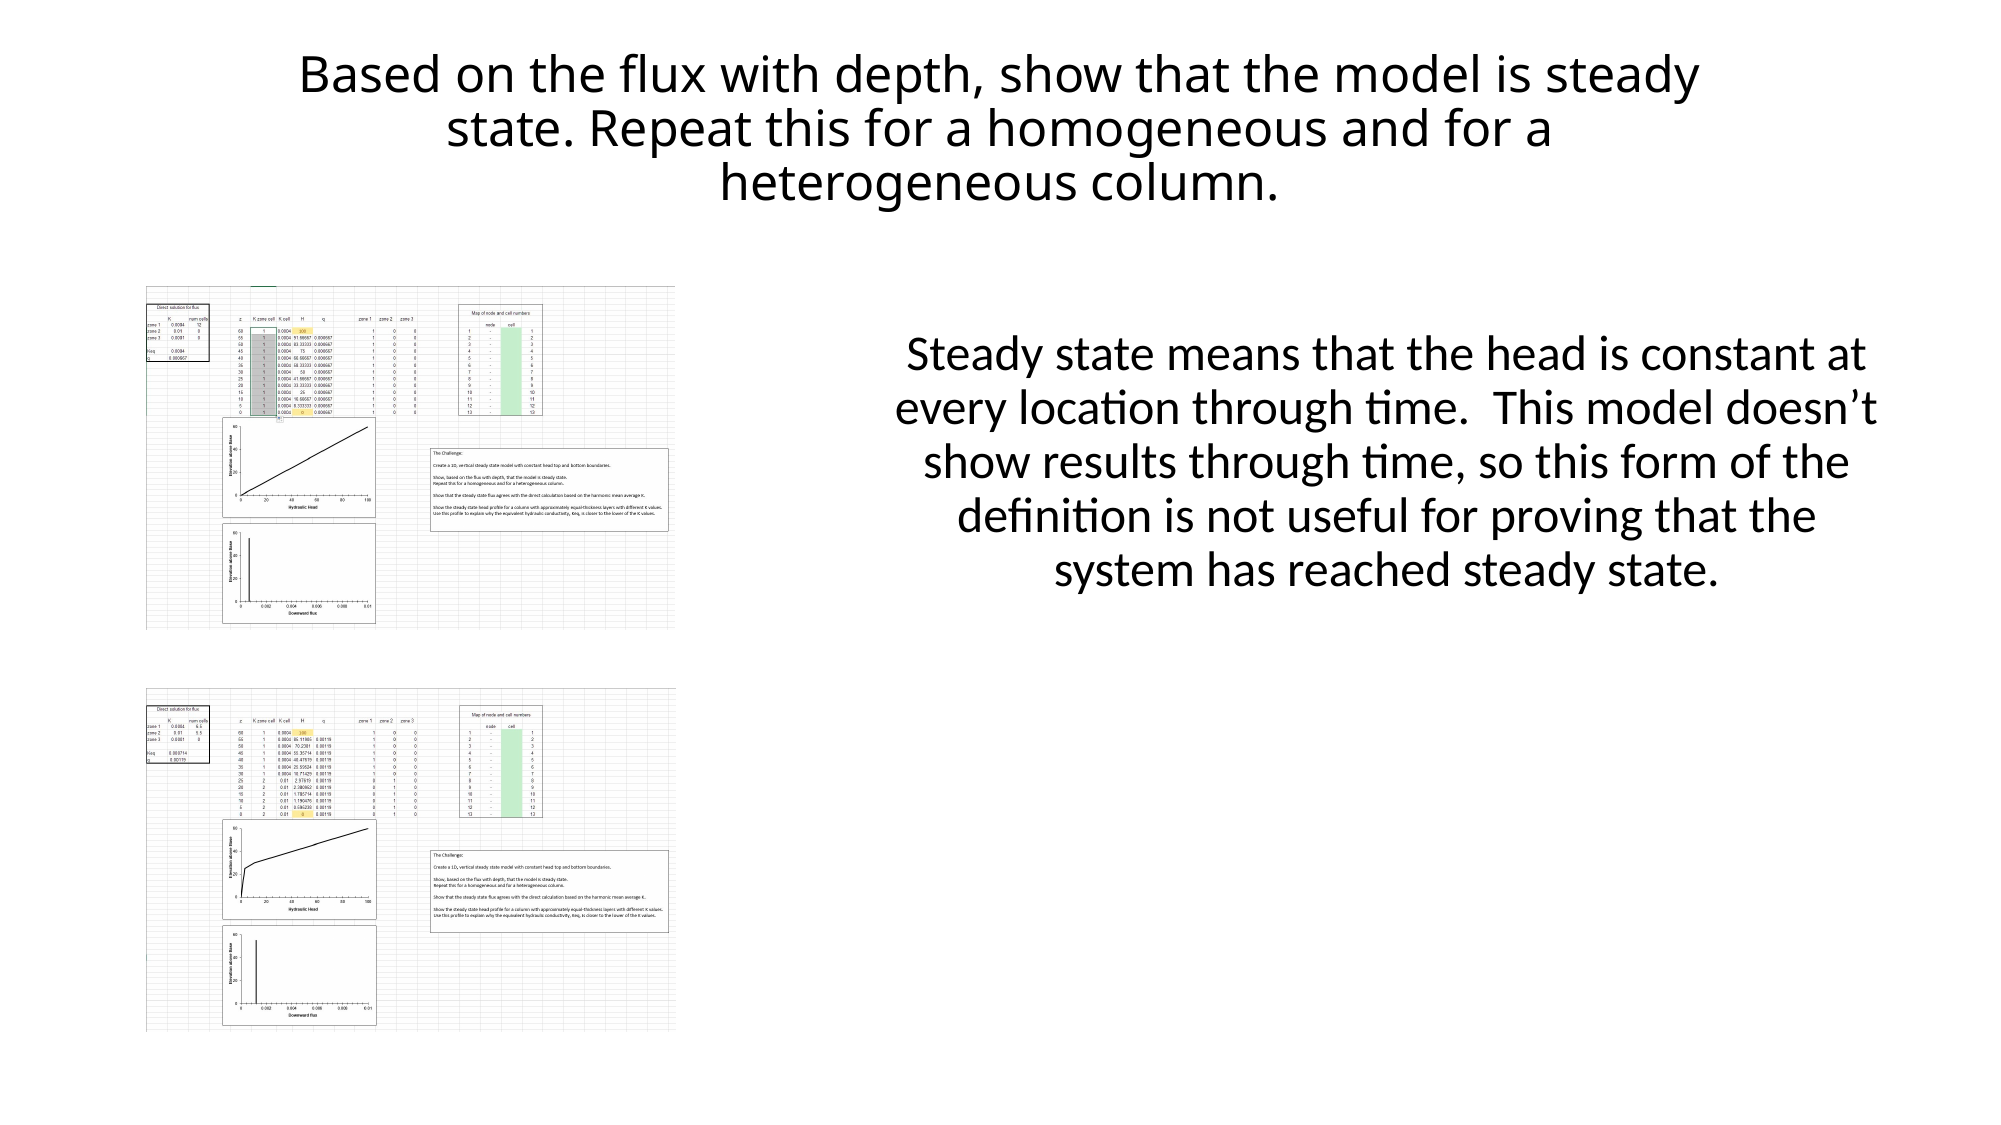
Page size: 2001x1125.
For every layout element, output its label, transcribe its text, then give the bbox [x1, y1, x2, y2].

title Based on the flux with depth, show that the model is steady state. Repeat this for a homogeneous and for a heterogeneous column. [249, 65, 1750, 220]
picture [146, 688, 676, 1032]
picture [146, 286, 675, 630]
subtitle Steady state means that the head is constant at every location through time. This model doesn’t show results through time, so this form of the definition is not useful for proving that the system has reached steady state. [870, 320, 1904, 1018]
